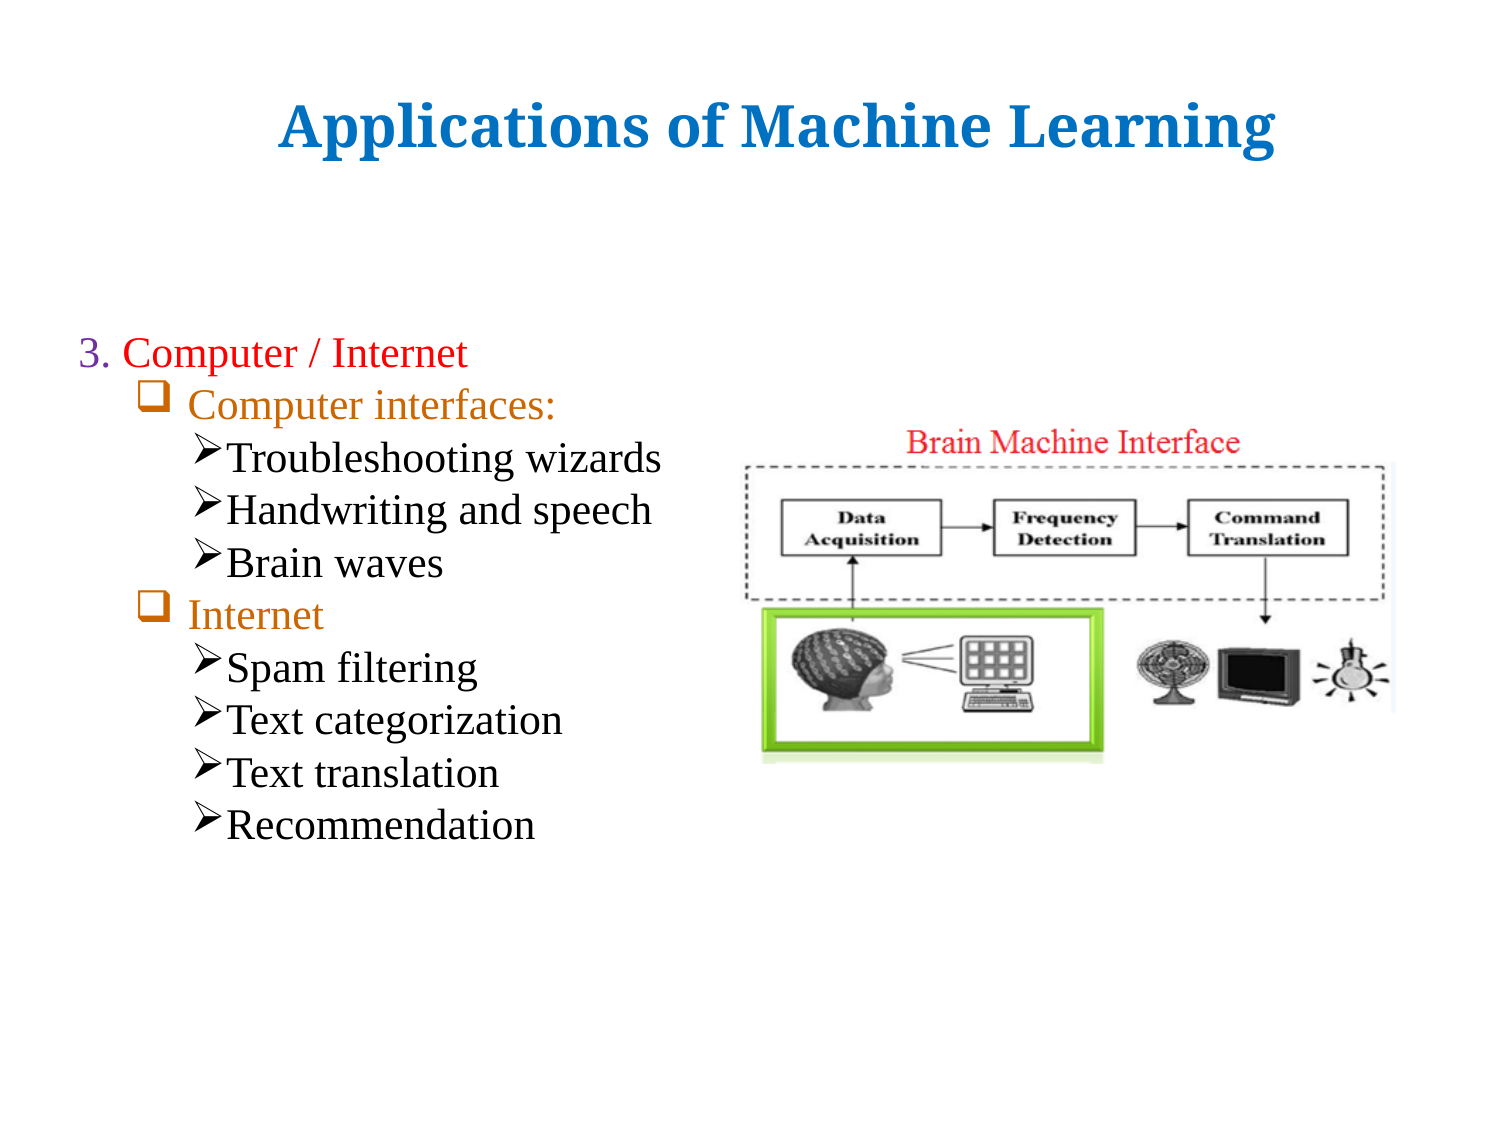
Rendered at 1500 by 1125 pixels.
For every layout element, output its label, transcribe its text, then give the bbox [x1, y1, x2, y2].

text_box Applications of Machine Learning [263, 82, 1306, 167]
picture [726, 412, 1405, 764]
text_box 3. Computer / Internet Computer interfaces: Troubleshooting wizards Handwriting and speech Brain waves Internet Spam filtering Text categorization Text translation Recommendation [63, 263, 684, 856]
